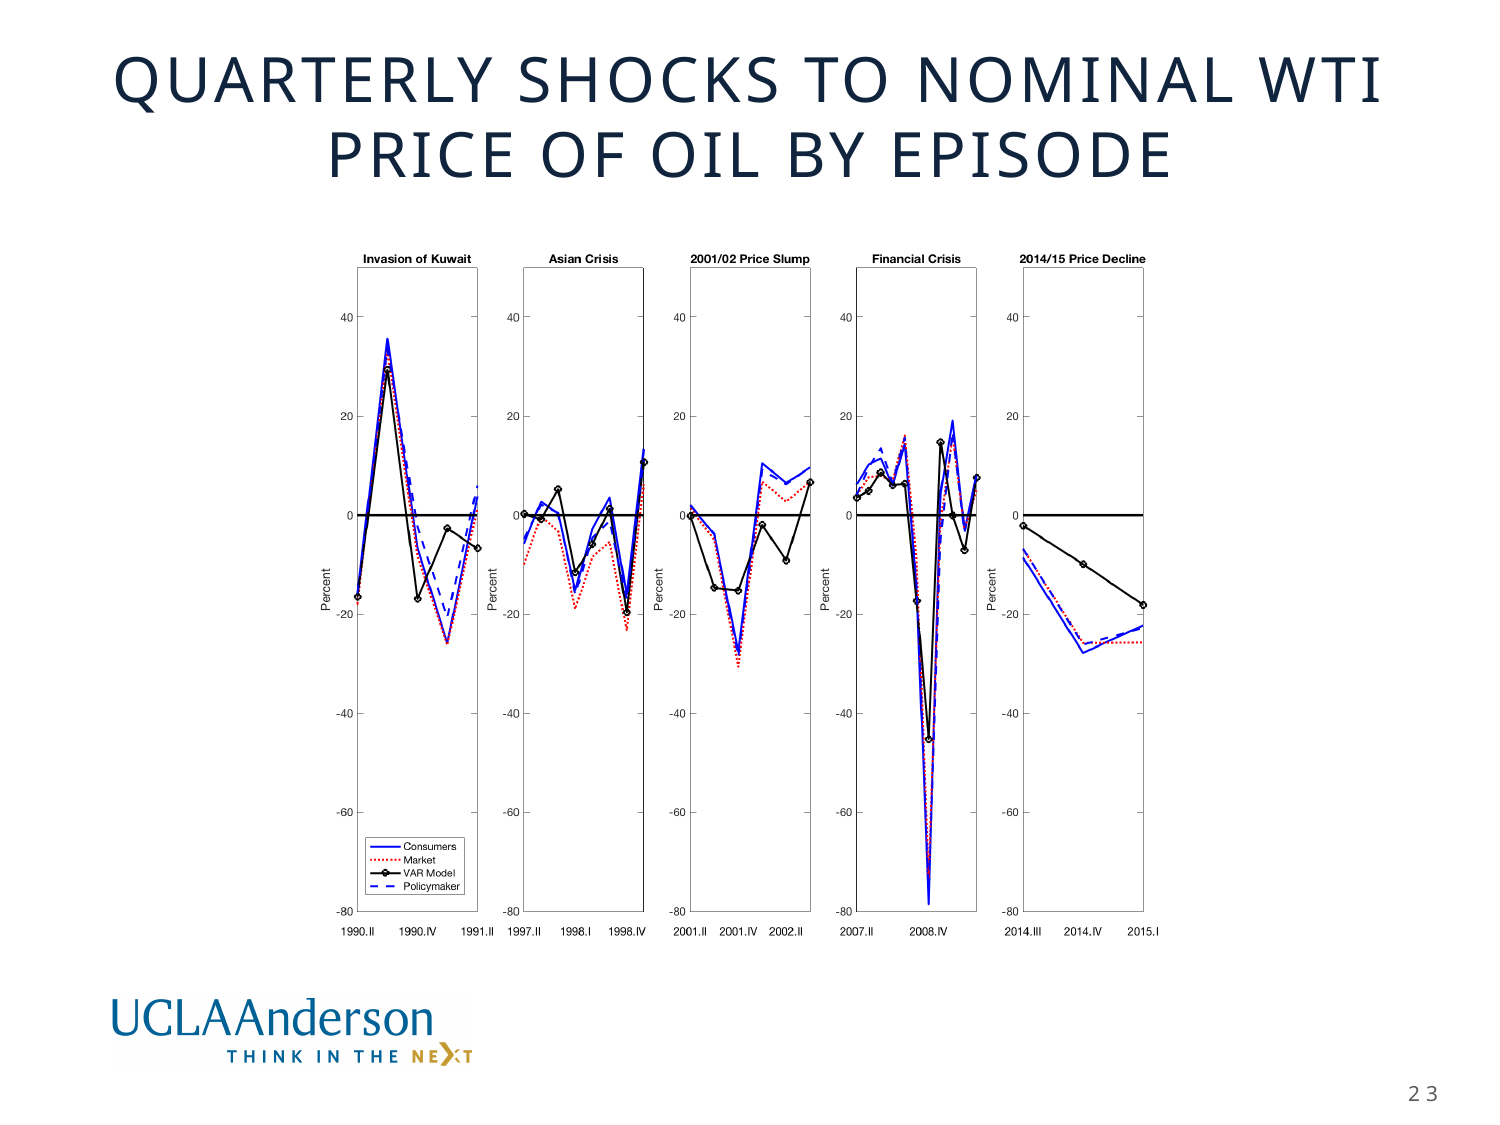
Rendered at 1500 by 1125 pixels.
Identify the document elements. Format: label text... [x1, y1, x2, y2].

picture [112, 208, 1240, 1066]
slide_number 23 [1102, 1064, 1453, 1125]
title Quarterly shocks to nominal wti price of oil by episode [75, 20, 1425, 209]
